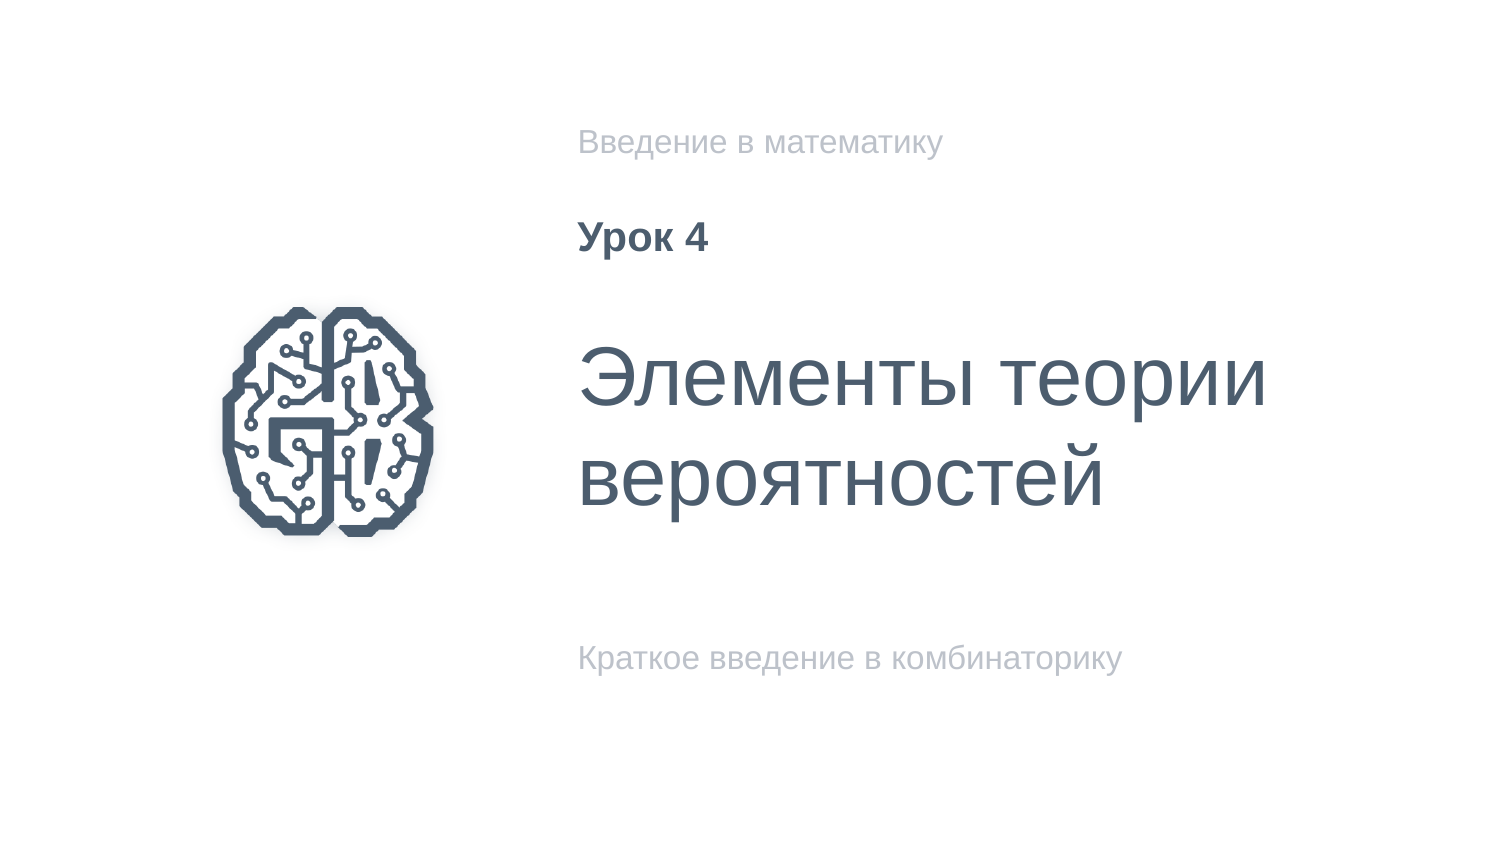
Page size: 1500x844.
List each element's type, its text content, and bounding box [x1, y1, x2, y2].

title Краткое введение в комбинаторику [562, 562, 1312, 750]
picture [187, 280, 469, 563]
title Урок 4 [562, 187, 1312, 282]
title Элементы теории вероятностей [562, 281, 1334, 563]
title Введение в математику [562, 93, 1312, 187]
